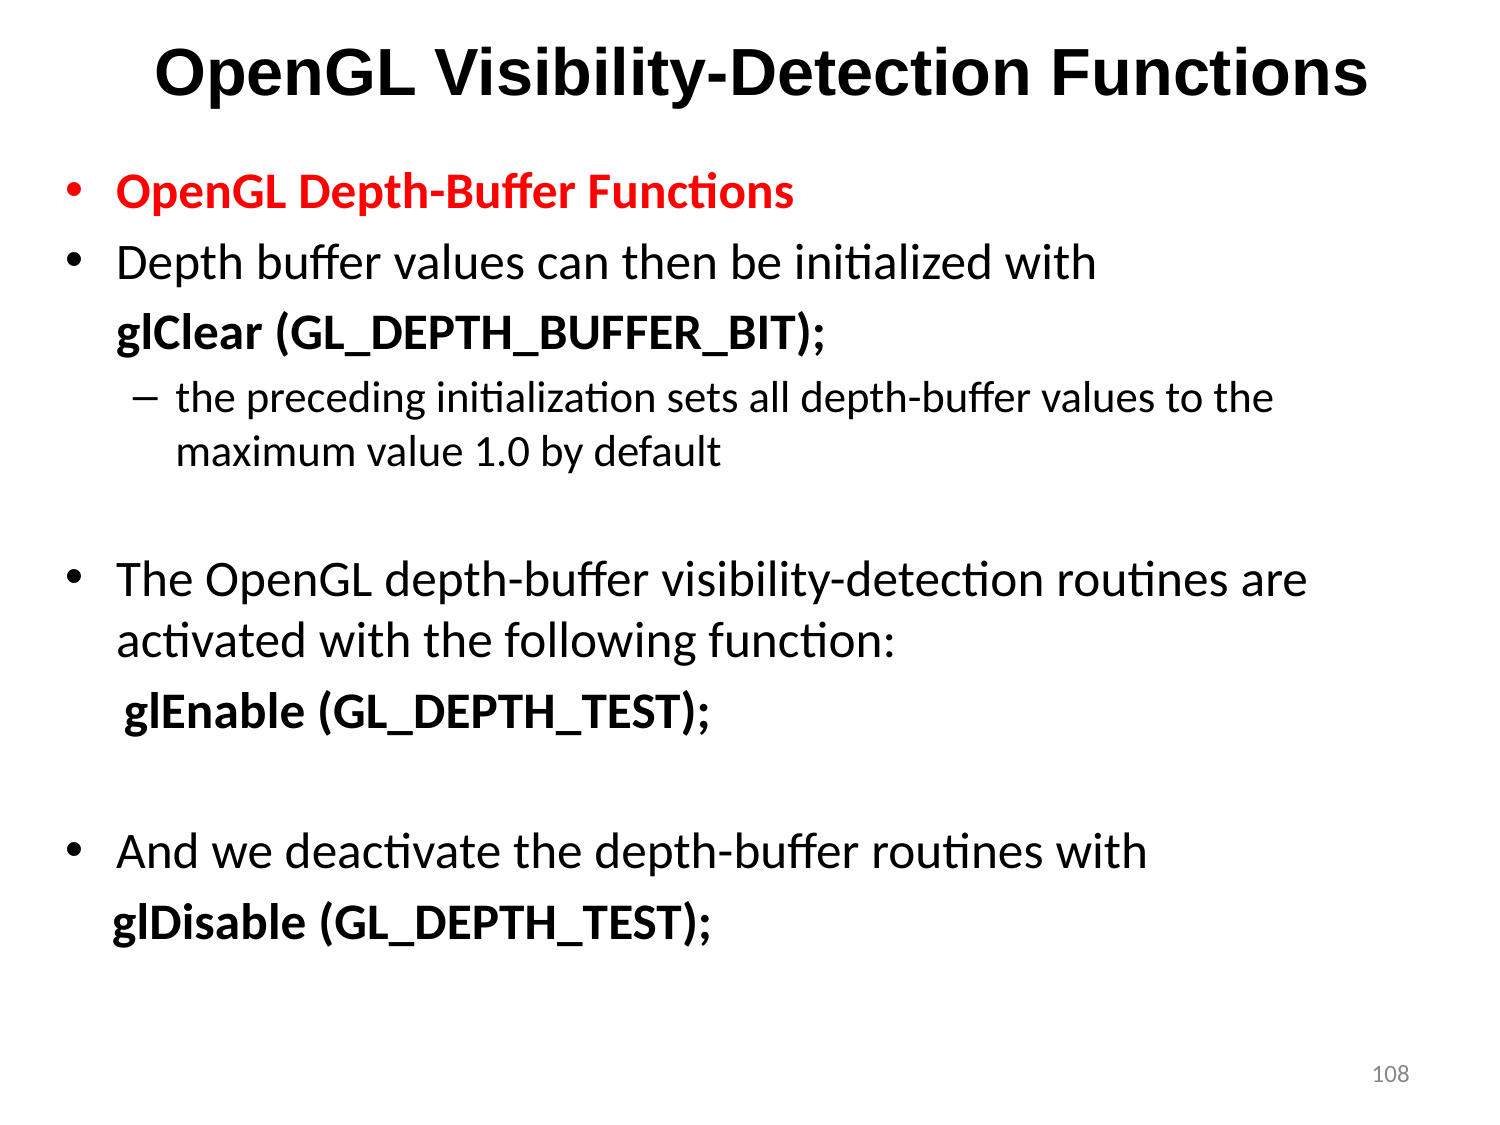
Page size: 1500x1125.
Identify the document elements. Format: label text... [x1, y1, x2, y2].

slide_number 108 [1074, 1042, 1425, 1103]
title OpenGL Visibility-Detection Functions [87, 0, 1438, 138]
list OpenGL Depth-Buffer Functions Depth buffer values can then be initialized with glClear (GL_DEPTH_BUFFER_BIT); the preceding initialization sets all depth-buffer values to the maximum value 1.0 by default The OpenGL depth-buffer visibility-detection routines are activated with the following function: glEnable (GL_DEPTH_TEST); And we deactivate the depth-buffer routines with glDisable (GL_DEPTH_TEST); [50, 149, 1475, 963]
